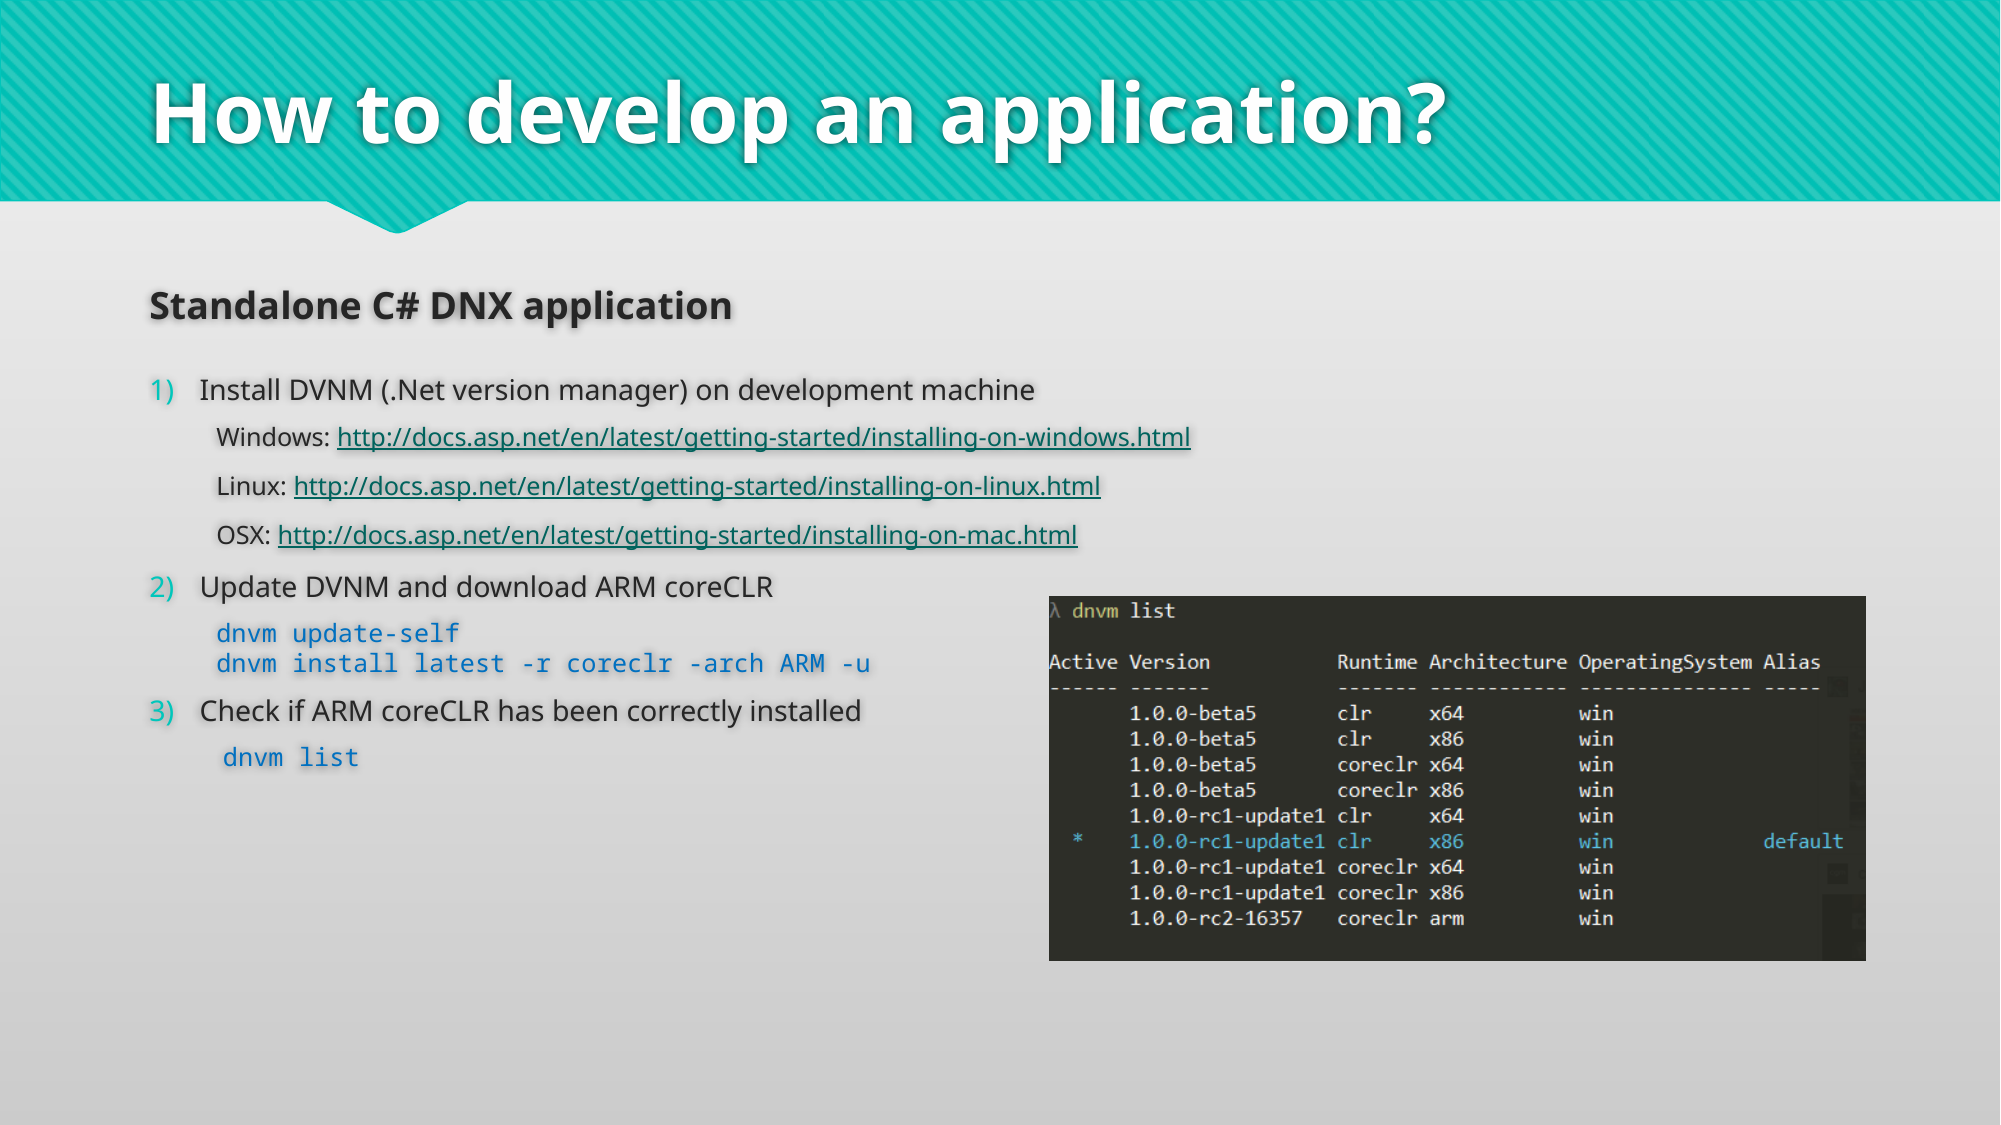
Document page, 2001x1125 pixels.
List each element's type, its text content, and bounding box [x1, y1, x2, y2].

list Standalone C# DNX application [134, 253, 1869, 356]
picture [1048, 596, 1866, 962]
list Install DVNM (.Net version manager) on development machine Windows: http://docs.asp.net/en/latest/getting-started/installing-on-windows.html Linux: http://docs.asp.net/en/latest/getting-started/installing-on-linux.html OSX: http://docs.asp.net/en/latest/getting-started/installing-on-mac.html Update DVNM and download ARM coreCLR dnvm update-self dnvm install latest -r coreclr -arch ARM -u Check if ARM coreCLR has been correctly installed dnvm list [134, 364, 1866, 962]
title How to develop an application? [134, 8, 1869, 168]
